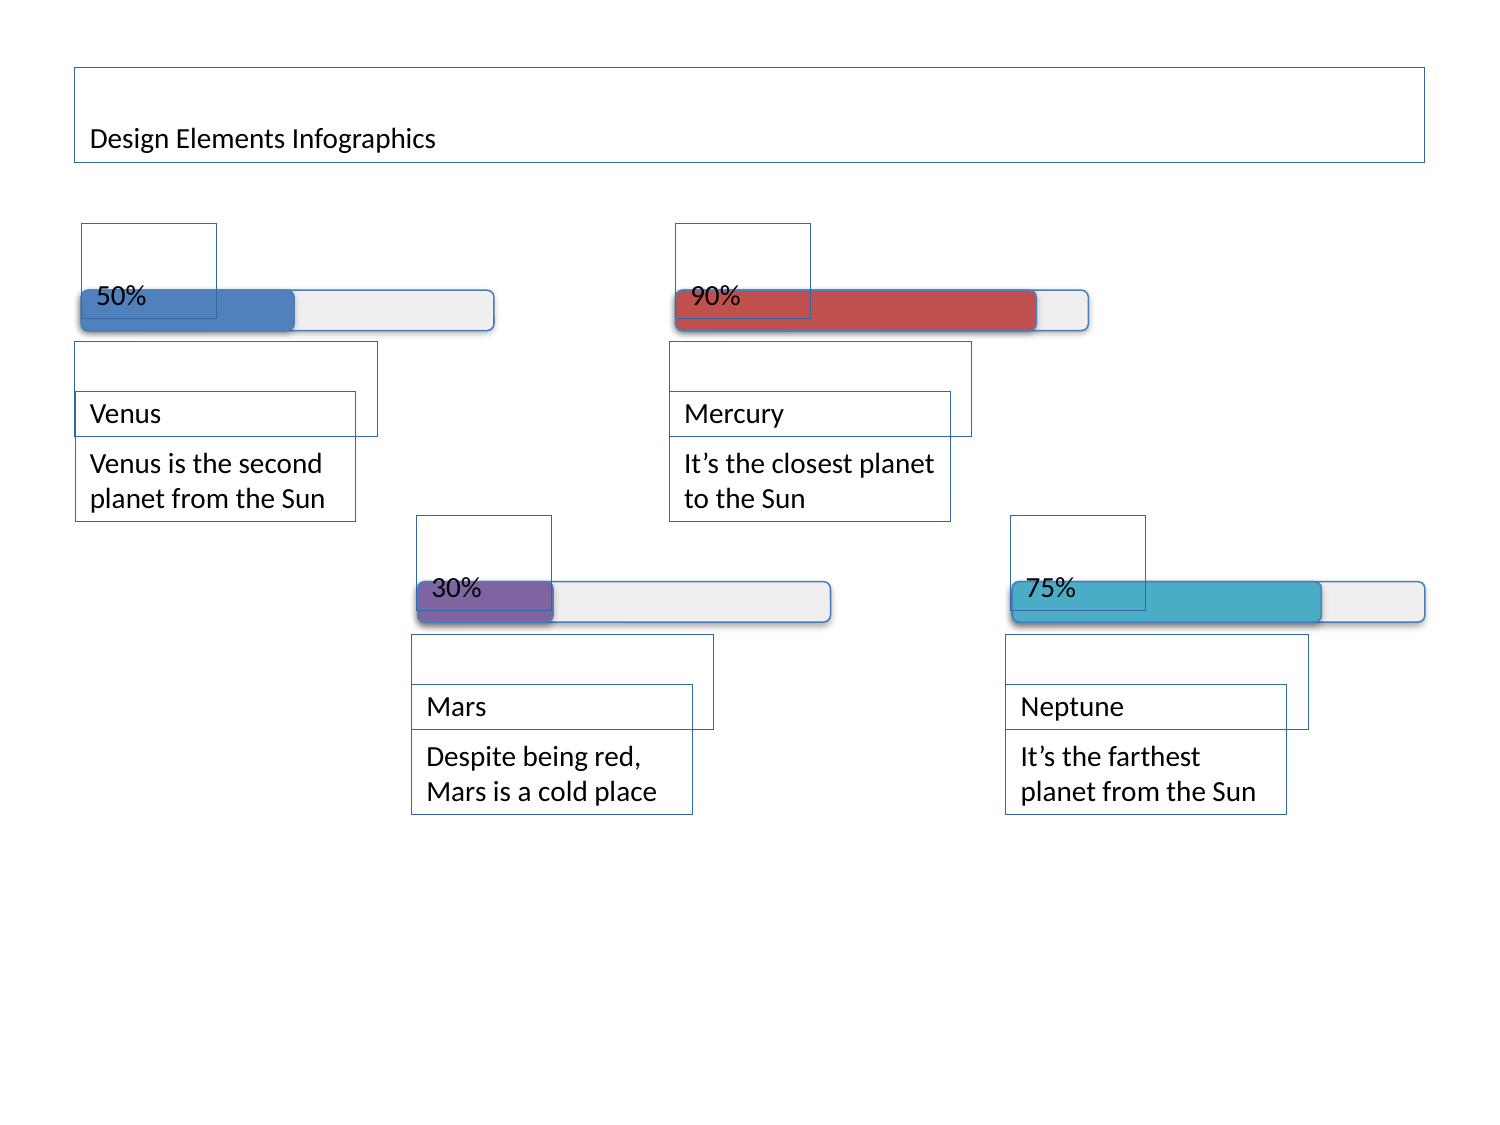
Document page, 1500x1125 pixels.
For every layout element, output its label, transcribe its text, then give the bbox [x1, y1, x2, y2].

text_box It’s the closest planet to the Sun [669, 391, 951, 522]
text_box [674, 289, 1038, 332]
text_box [417, 583, 554, 623]
text_box Venus is the second planet from the Sun [75, 391, 356, 522]
text_box Mars [411, 634, 714, 730]
text_box [290, 289, 495, 332]
text_box 90% [675, 223, 811, 319]
text_box [1011, 580, 1323, 623]
text_box Venus [74, 341, 378, 437]
text_box Design Elements Infographics [74, 67, 1425, 163]
text_box It’s the farthest planet from the Sun [1005, 684, 1287, 815]
text_box [552, 580, 832, 623]
text_box 75% [1010, 515, 1146, 611]
text_box [1316, 580, 1426, 623]
text_box [1033, 289, 1090, 332]
text_box 50% [81, 223, 217, 319]
text_box [80, 289, 295, 332]
text_box 30% [416, 515, 552, 611]
text_box Neptune [1005, 634, 1309, 730]
text_box Mercury [669, 341, 972, 437]
text_box Despite being red, Mars is a cold place [411, 684, 693, 815]
